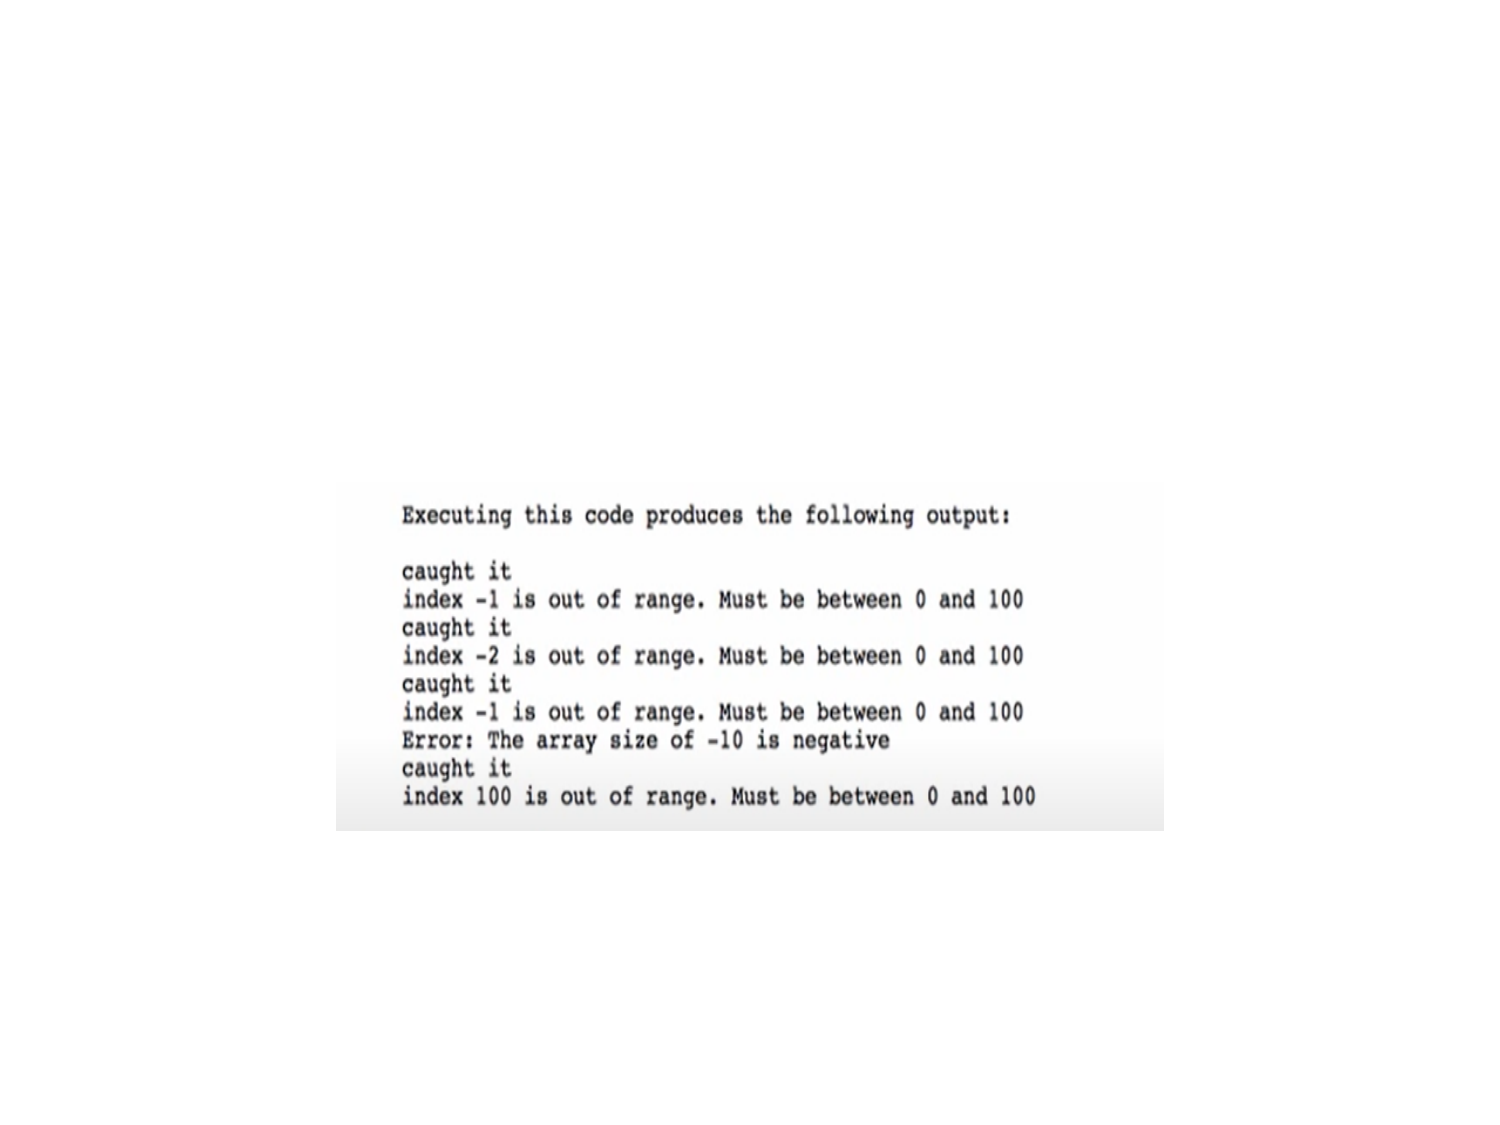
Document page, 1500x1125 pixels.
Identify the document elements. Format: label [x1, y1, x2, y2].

list [335, 481, 1164, 831]
